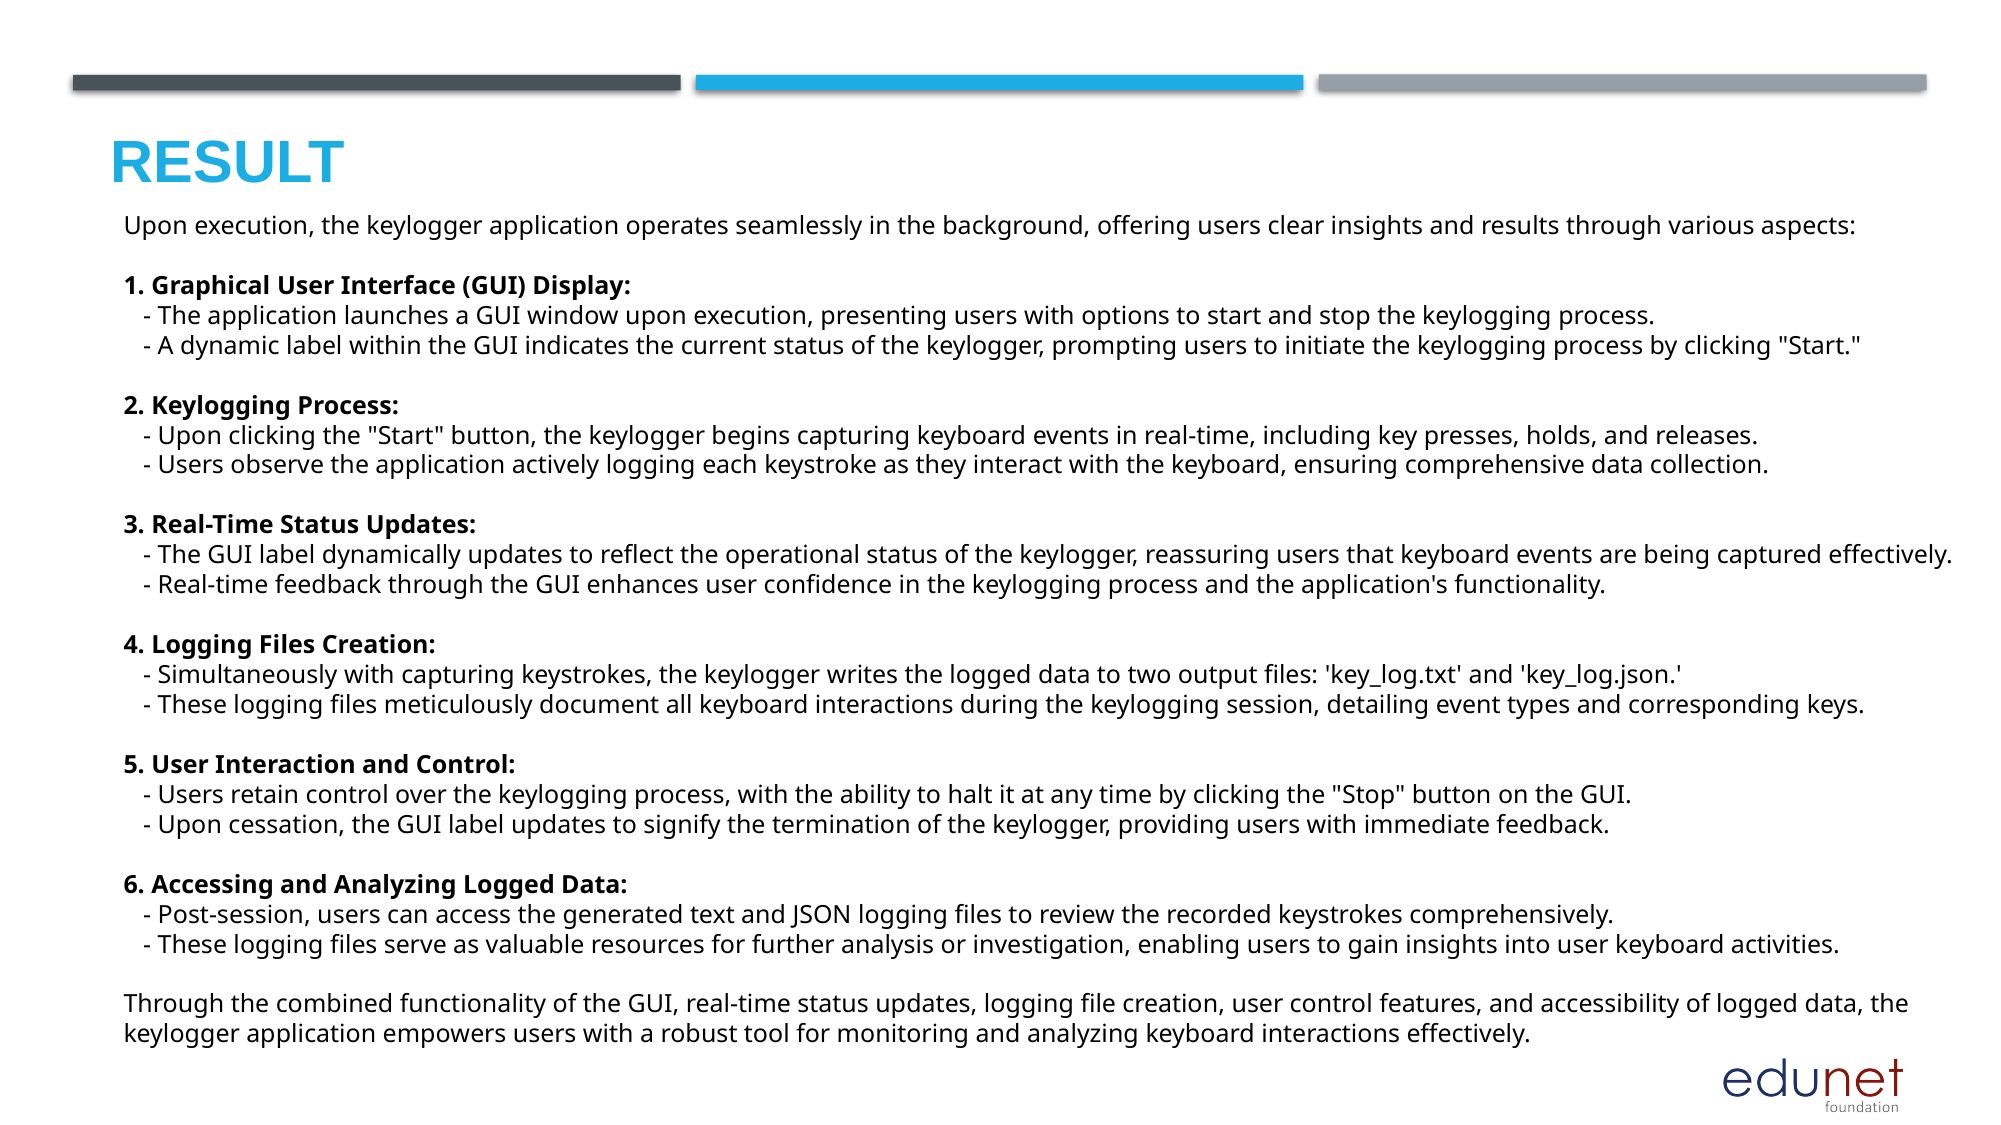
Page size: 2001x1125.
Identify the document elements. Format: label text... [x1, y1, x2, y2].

title Result [95, 115, 1905, 203]
picture [1719, 1056, 1905, 1116]
text_box Upon execution, the keylogger application operates seamlessly in the background, offering users clear insights and results through various aspects: 1. Graphical User Interface (GUI) Display: - The application launches a GUI window upon execution, presenting users with options to start and stop the keylogging process. - A dynamic label within the GUI indicates the current status of the keylogger, prompting users to initiate the keylogging process by clicking "Start." 2. Keylogging Process: - Upon clicking the "Start" button, the keylogger begins capturing keyboard events in real-time, including key presses, holds, and releases. - Users observe the application actively logging each keystroke as they interact with the keyboard, ensuring comprehensive data collection. 3. Real-Time Status Updates: - The GUI label dynamically updates to reflect the operational status of the keylogger, reassuring users that keyboard events are being captured effectively. - Real-time feedback through the GUI enhances user confidence in the keylogging process and the application's functionality. 4. Logging Files Creation: - Simultaneously with capturing keystrokes, the keylogger writes the logged data to two output files: 'key_log.txt' and 'key_log.json.' - These logging files meticulously document all keyboard interactions during the keylogging session, detailing event types and corresponding keys. 5. User Interaction and Control: - Users retain control over the keylogging process, with the ability to halt it at any time by clicking the "Stop" button on the GUI. - Upon cessation, the GUI label updates to signify the termination of the keylogger, providing users with immediate feedback. 6. Accessing and Analyzing Logged Data: - Post-session, users can access the generated text and JSON logging files to review the recorded keystrokes comprehensively. - These logging files serve as valuable resources for further analysis or investigation, enabling users to gain insights into user keyboard activities. Through the combined functionality of the GUI, real-time status updates, logging file creation, user control features, and accessibility of logged data, the keylogger application empowers users with a robust tool for monitoring and analyzing keyboard interactions effectively. [108, 202, 1977, 1056]
